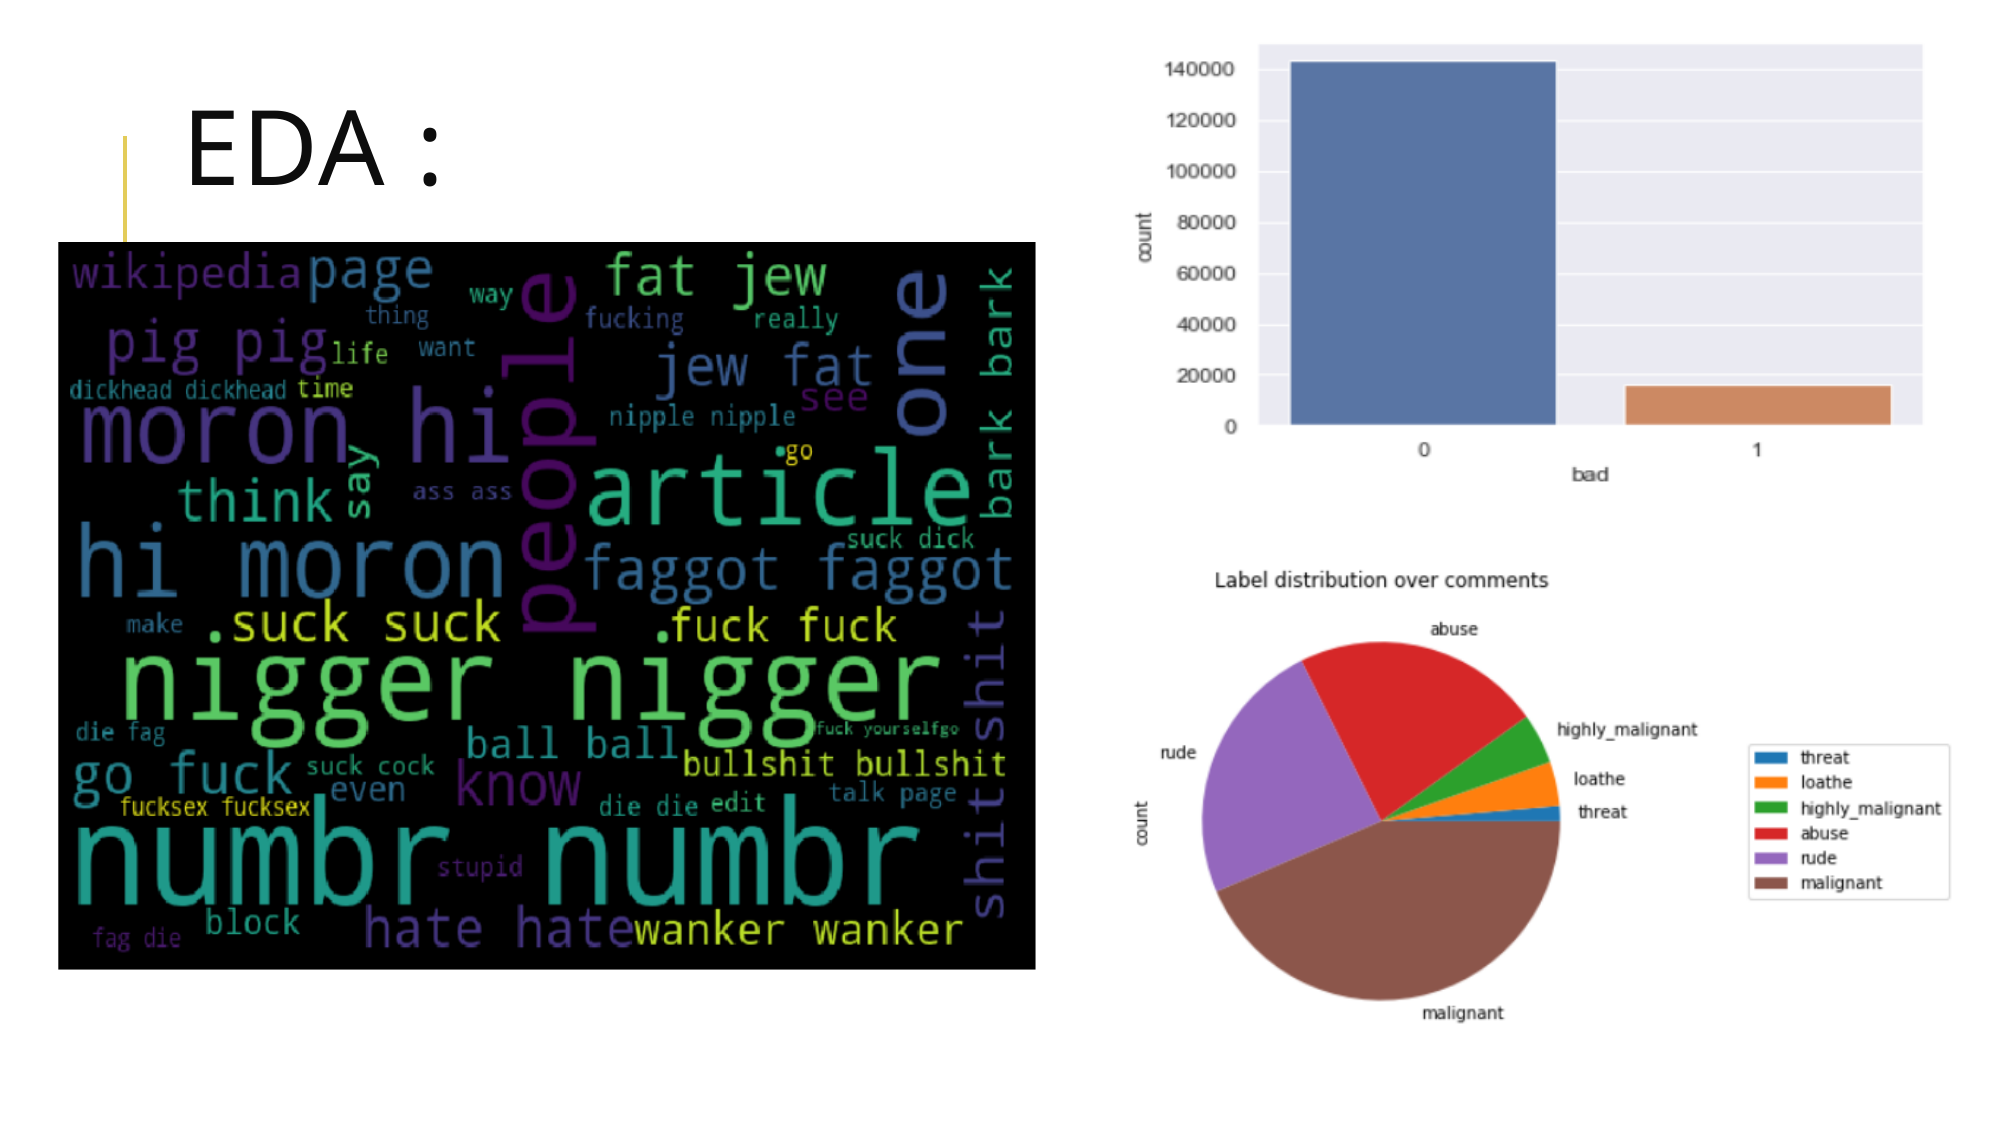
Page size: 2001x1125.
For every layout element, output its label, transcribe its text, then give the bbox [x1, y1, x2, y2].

title Eda : [168, 32, 1106, 279]
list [55, 241, 1038, 975]
picture [1111, 539, 1968, 1047]
picture [1111, 32, 1930, 502]
